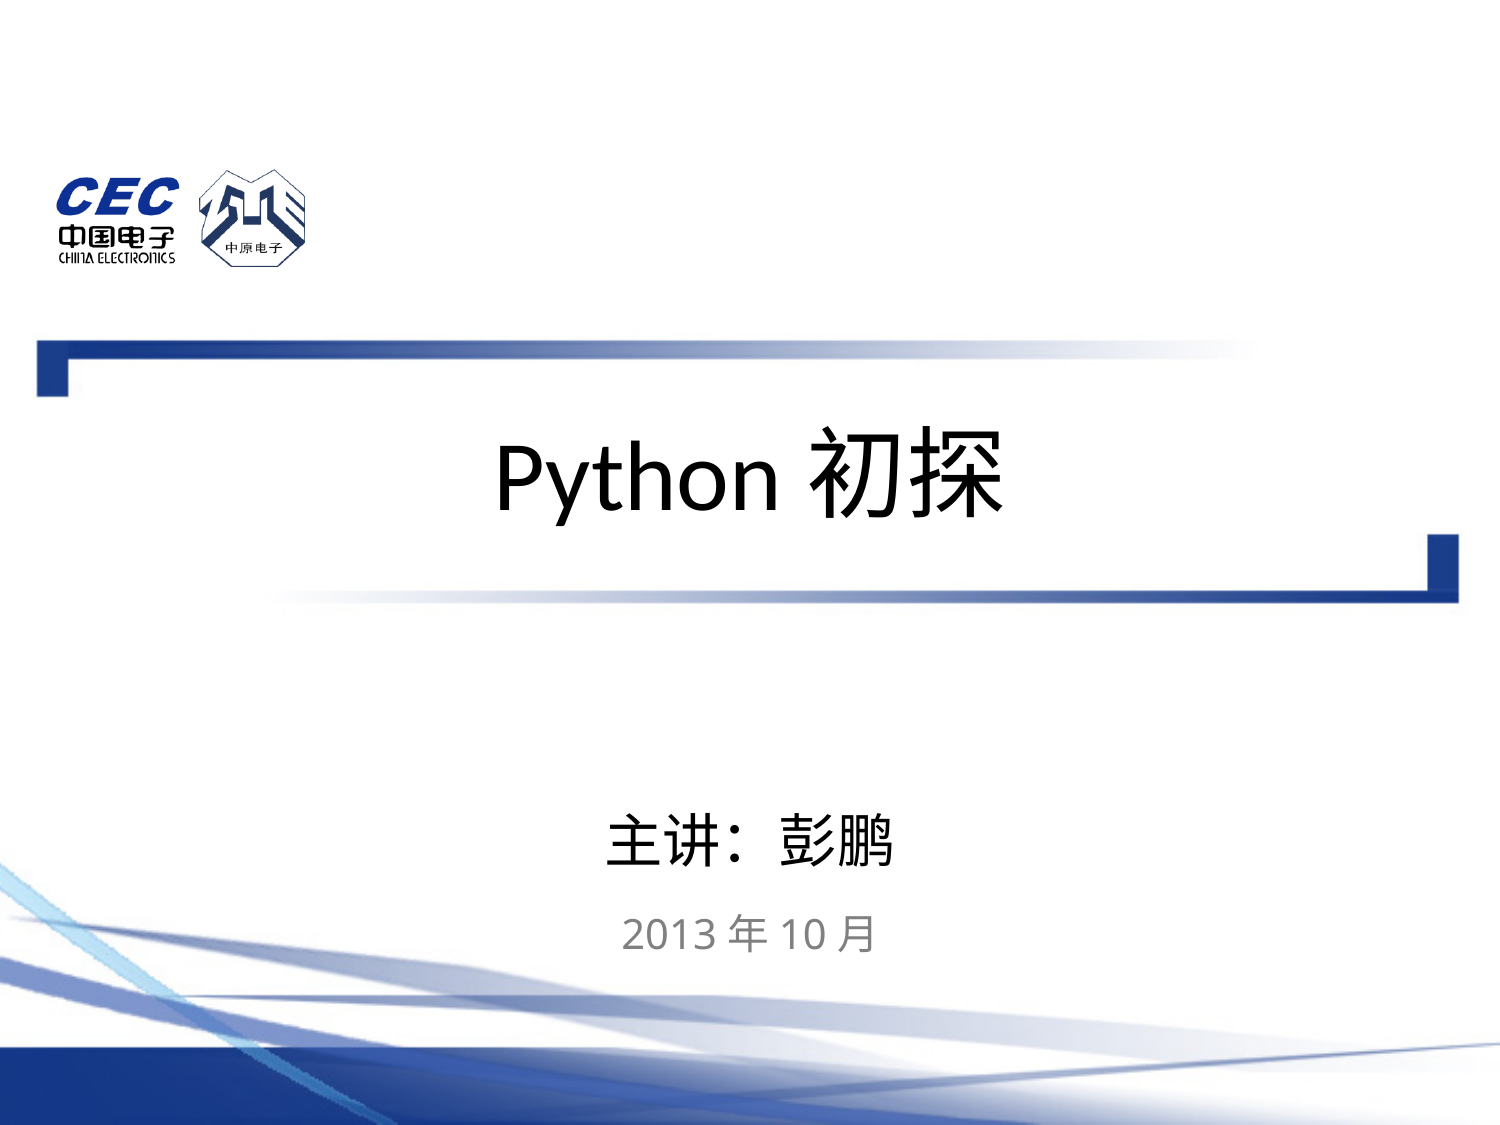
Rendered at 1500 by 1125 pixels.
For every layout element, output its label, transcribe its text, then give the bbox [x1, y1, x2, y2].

title Python初探 [112, 349, 1388, 591]
picture [0, 0, 1500, 1125]
subtitle 主讲：彭鹏 2013年10月 [224, 761, 1276, 973]
